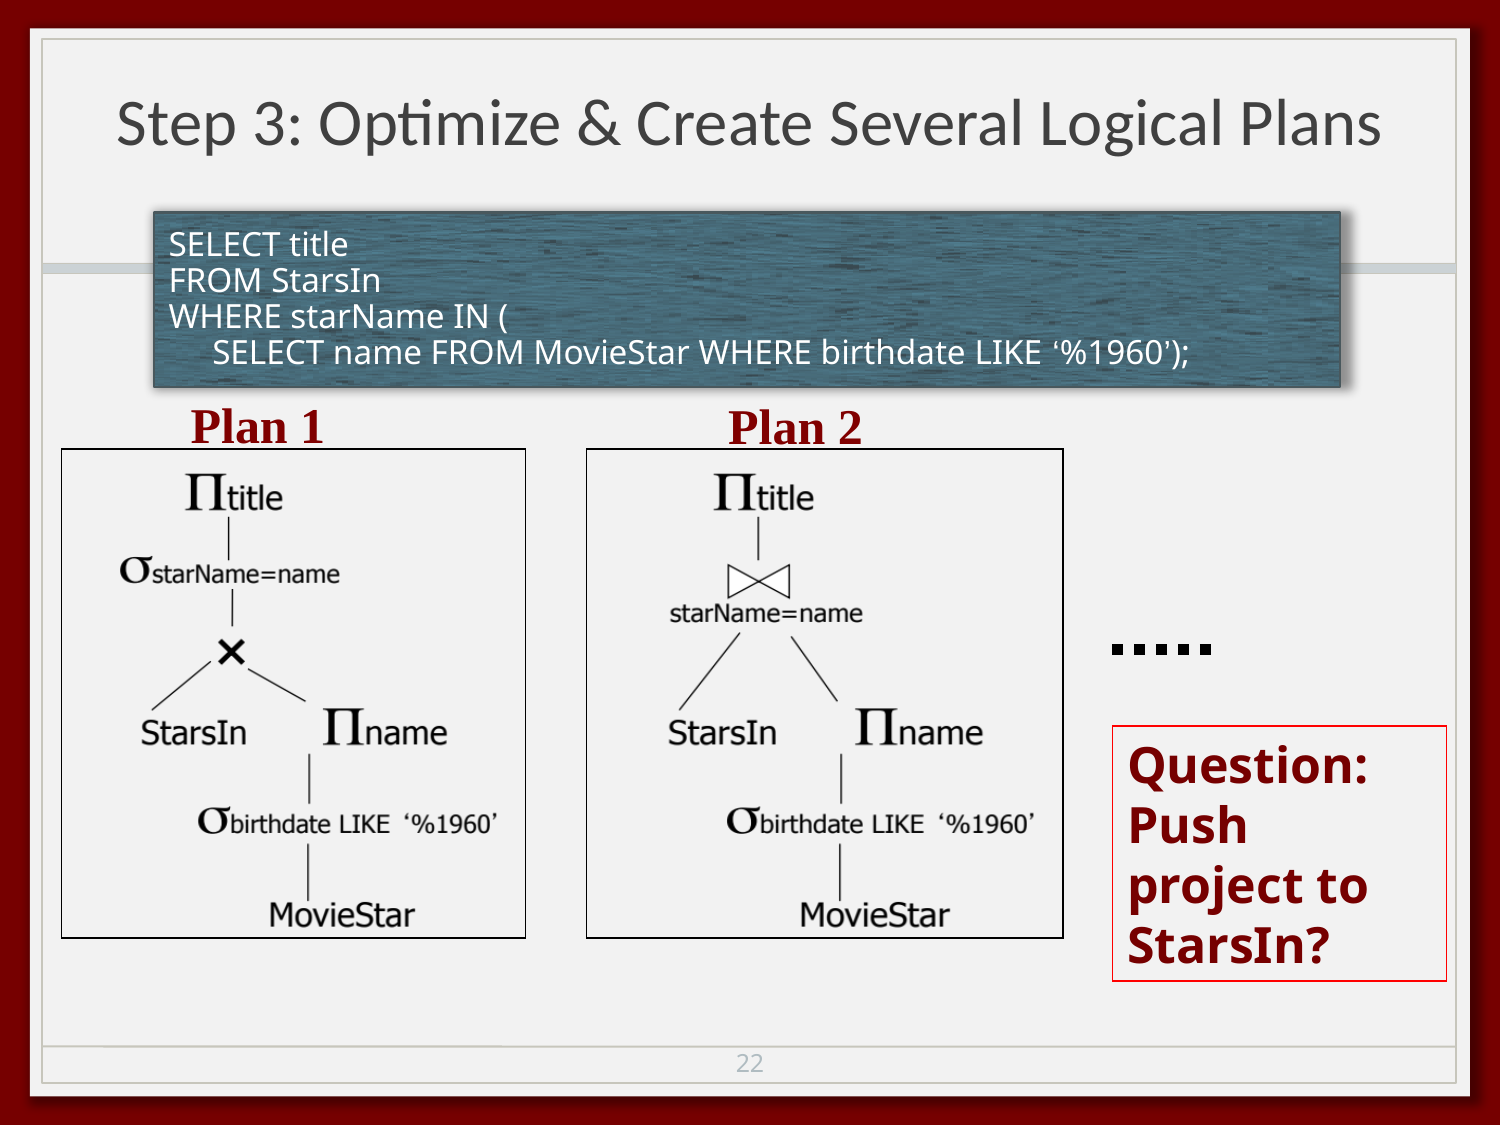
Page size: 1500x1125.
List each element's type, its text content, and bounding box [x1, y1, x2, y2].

text_box SELECT title FROM StarsIn WHERE starName IN ( SELECT name FROM MovieStar WHERE birthdate LIKE ‘%1960’); [153, 211, 1341, 388]
text_box Plan 2 [713, 387, 878, 442]
picture [61, 449, 526, 938]
title Step 3: Optimize & Create Several Logical Plans [75, 24, 1425, 213]
text_box Question: Push project to StarsIn? [1112, 726, 1447, 981]
picture [586, 449, 1063, 938]
slide_number 22 [687, 1042, 813, 1088]
text_box Plan 1 [175, 386, 341, 442]
